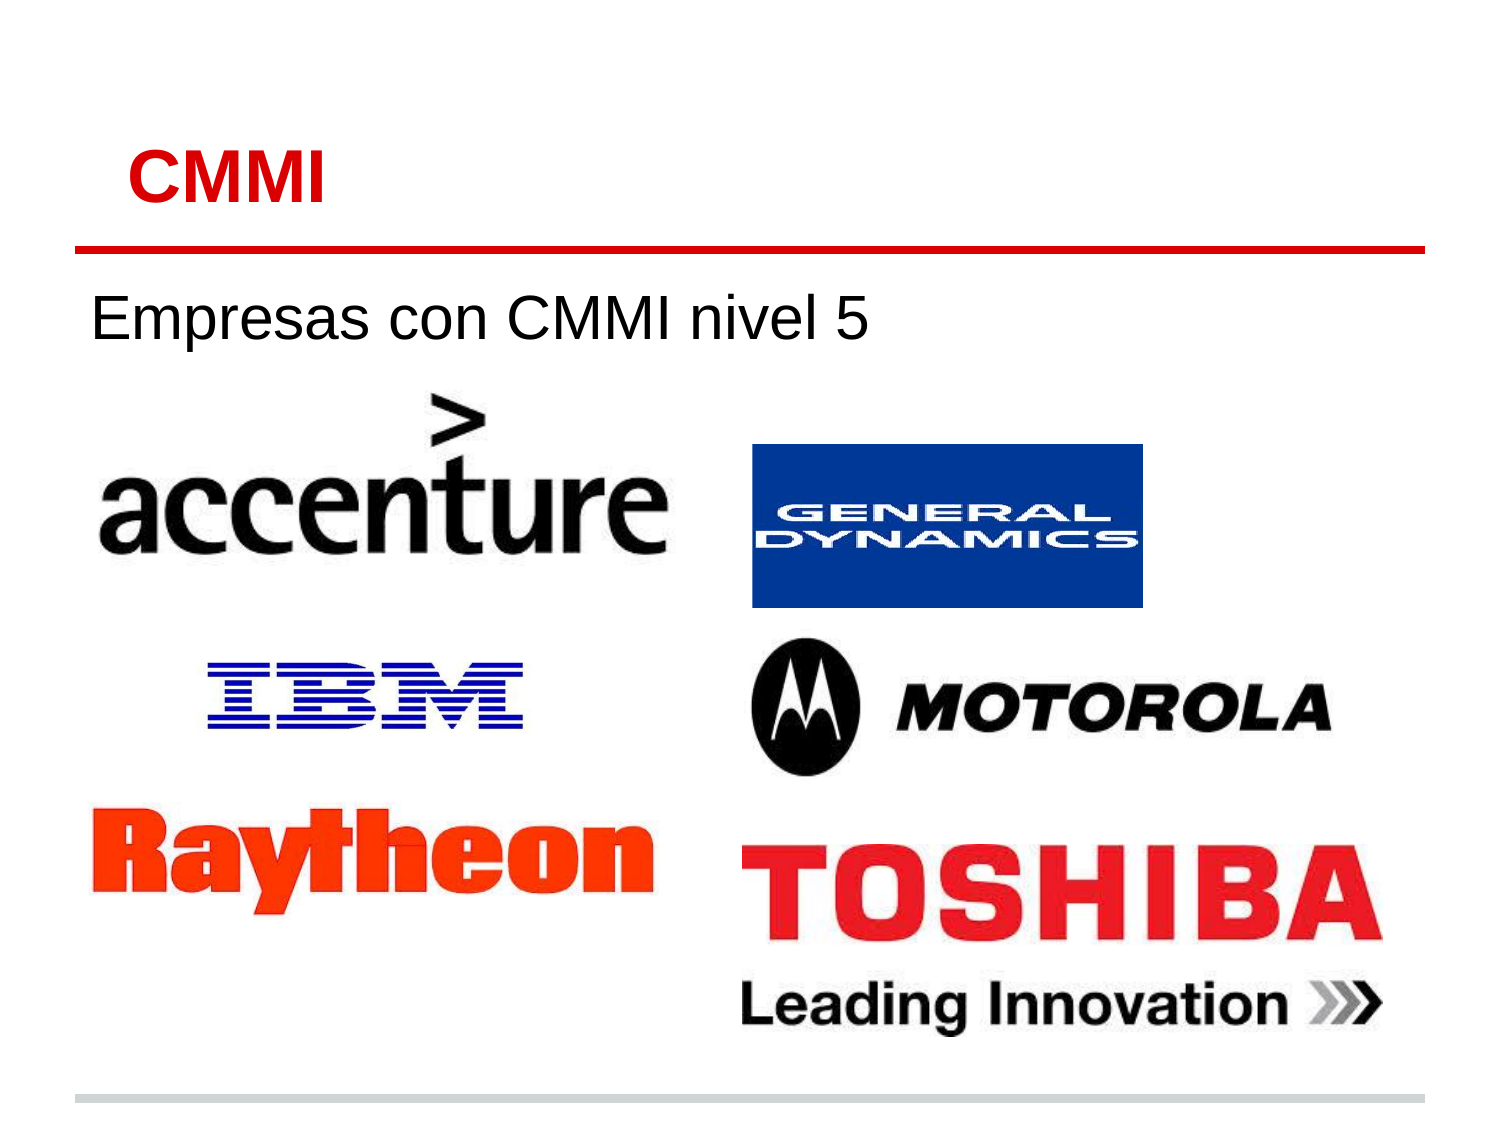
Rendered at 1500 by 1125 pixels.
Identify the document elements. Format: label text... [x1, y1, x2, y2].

text_box [88, 802, 660, 920]
title CMMI [75, 45, 1425, 233]
list Empresas con CMMI nivel 5 [75, 262, 1425, 1078]
text_box [74, 378, 694, 577]
text_box [742, 626, 1341, 789]
text_box [88, 590, 660, 789]
text_box [742, 844, 1383, 1037]
text_box [752, 444, 1143, 608]
